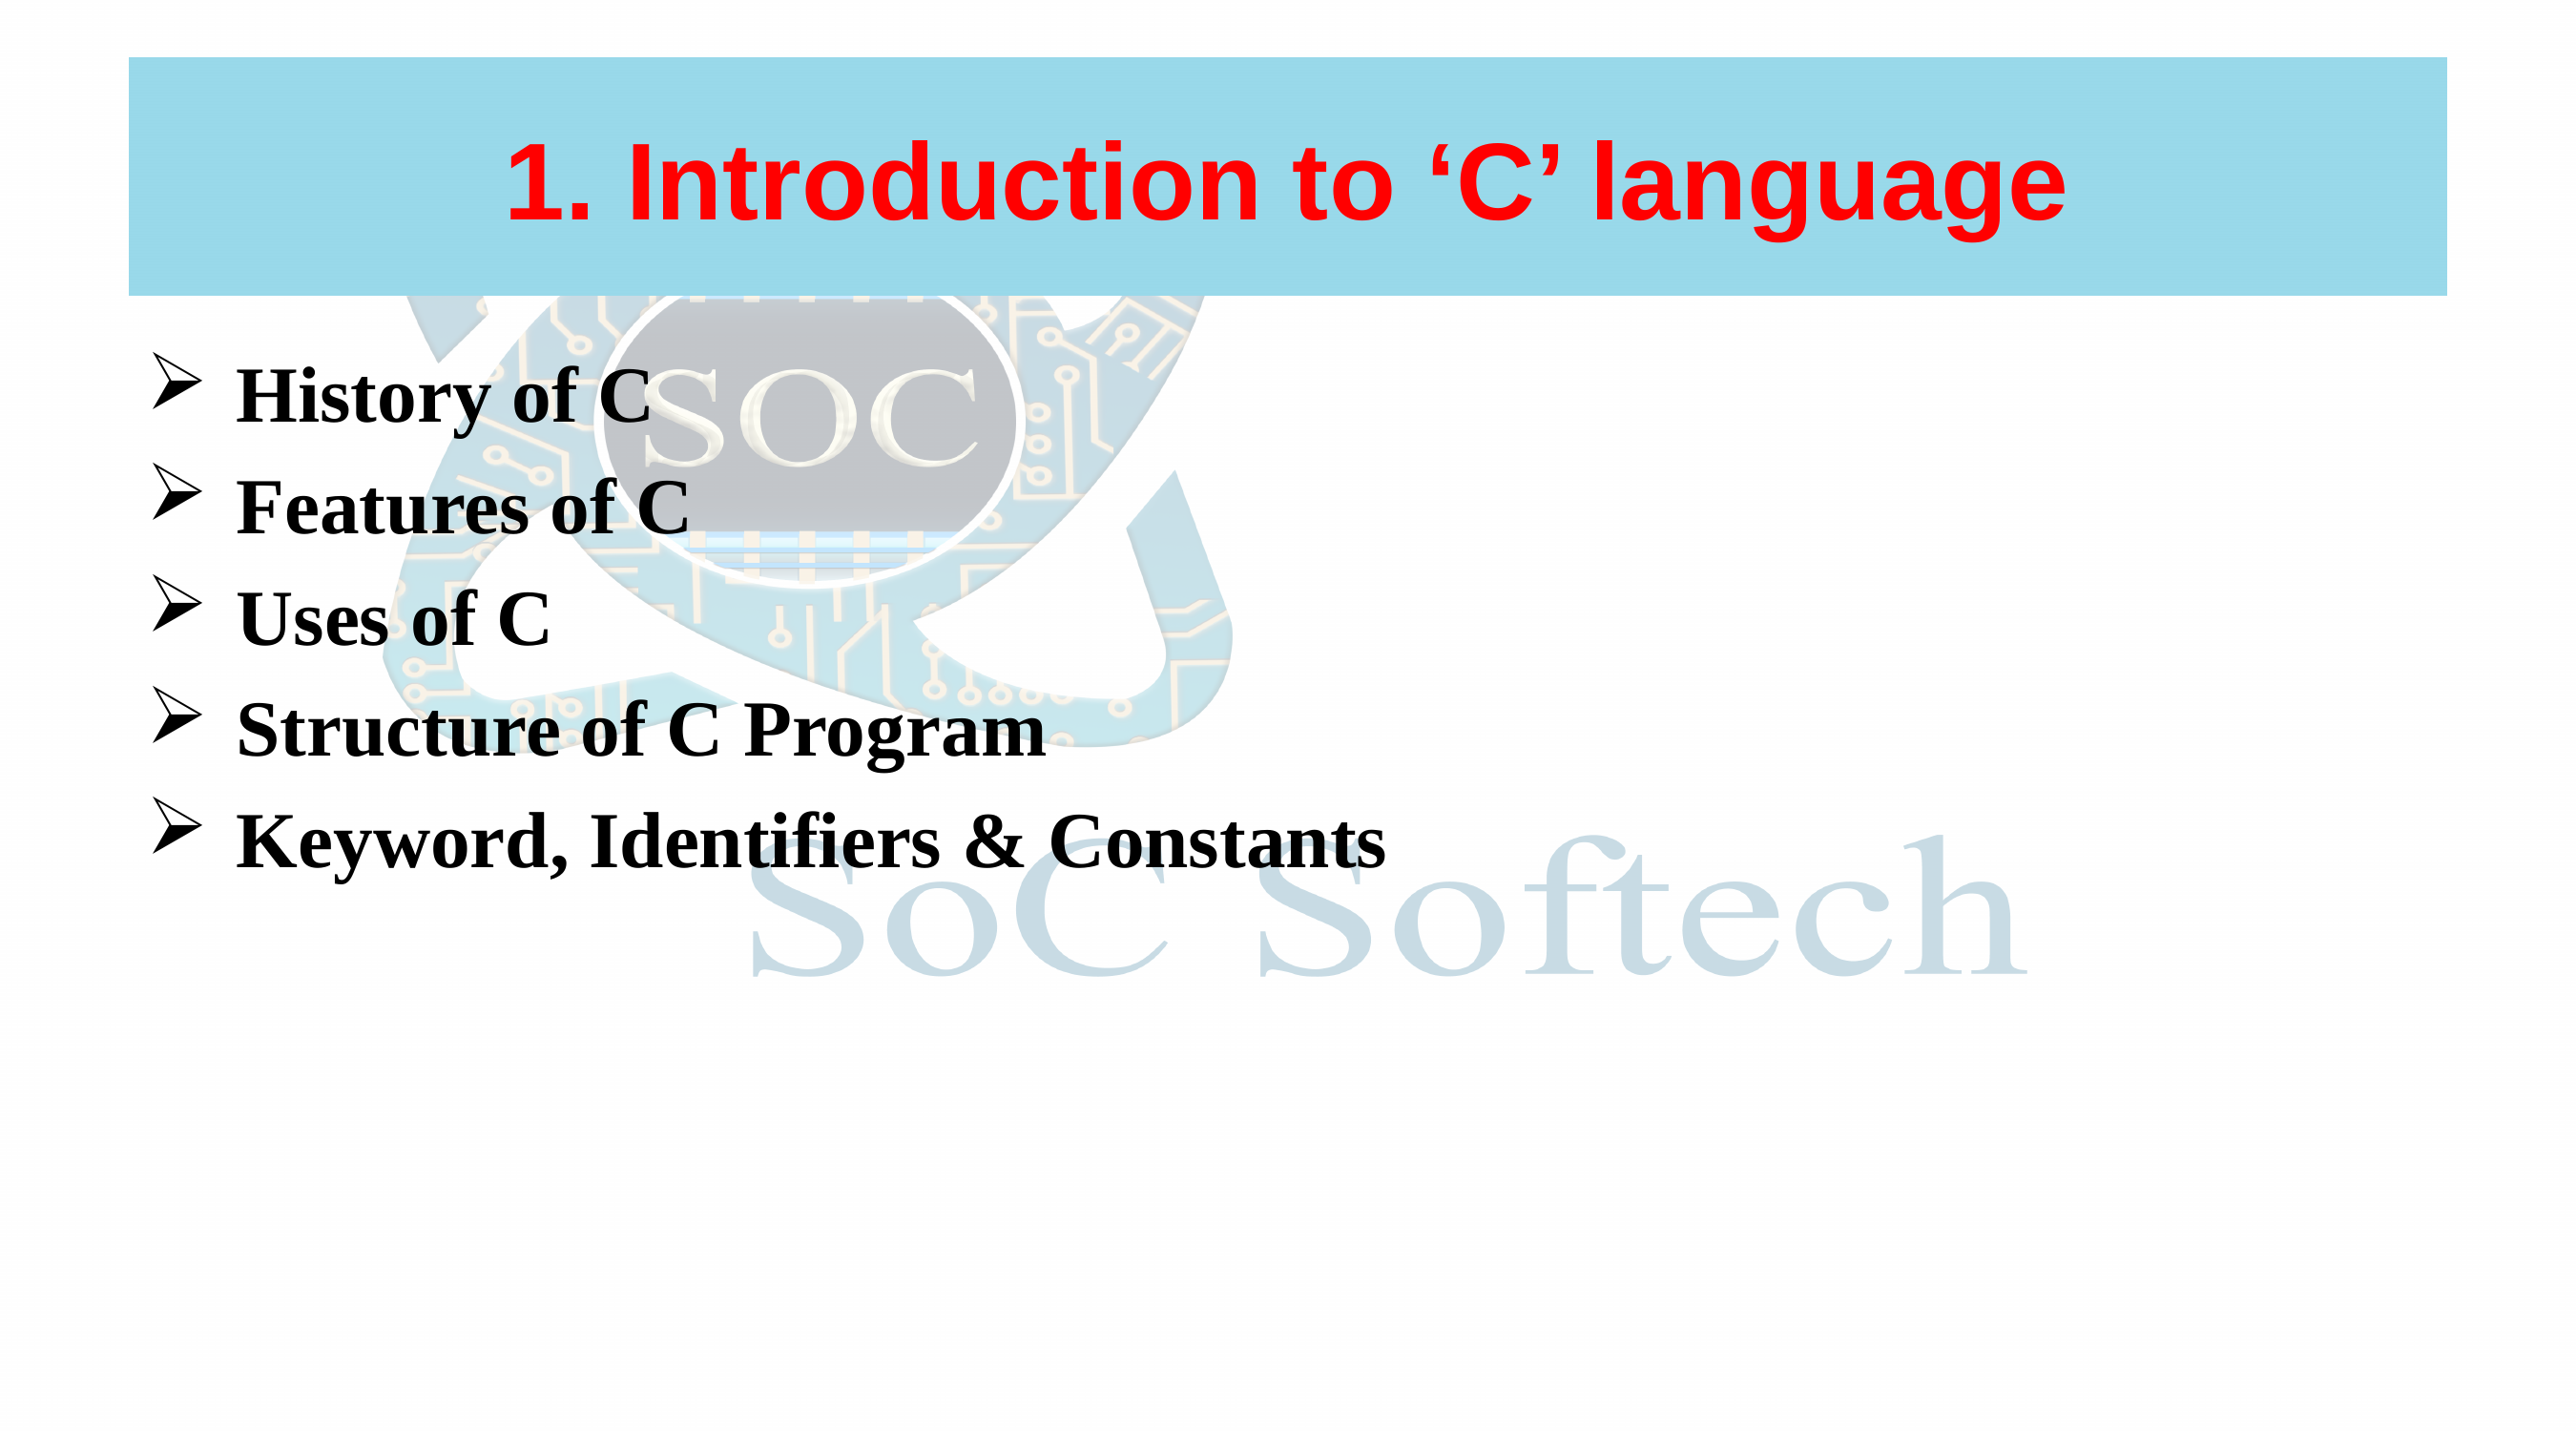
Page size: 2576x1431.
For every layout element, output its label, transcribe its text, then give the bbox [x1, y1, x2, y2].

list History of C Features of C Uses of C Structure of C Program Keyword, Identifiers & Constants [129, 334, 2447, 1278]
title 1. Introduction to ‘C’ language [129, 57, 2447, 296]
